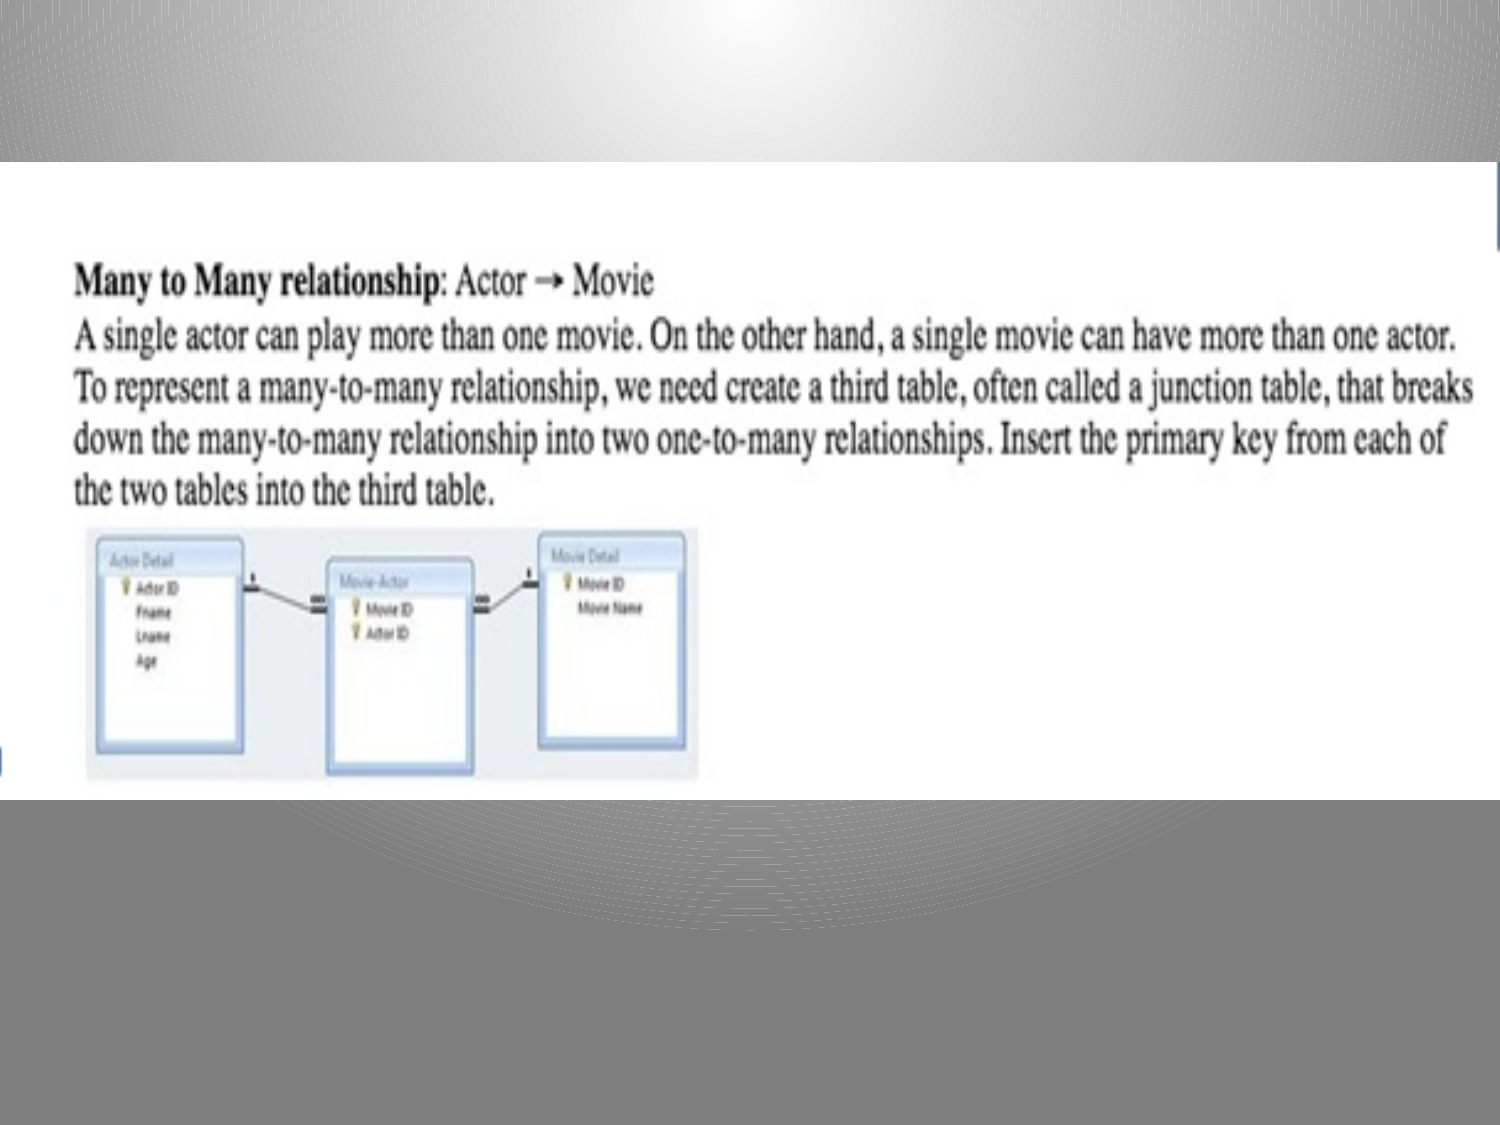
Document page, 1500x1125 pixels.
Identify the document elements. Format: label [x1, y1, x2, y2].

picture [0, 162, 1500, 801]
